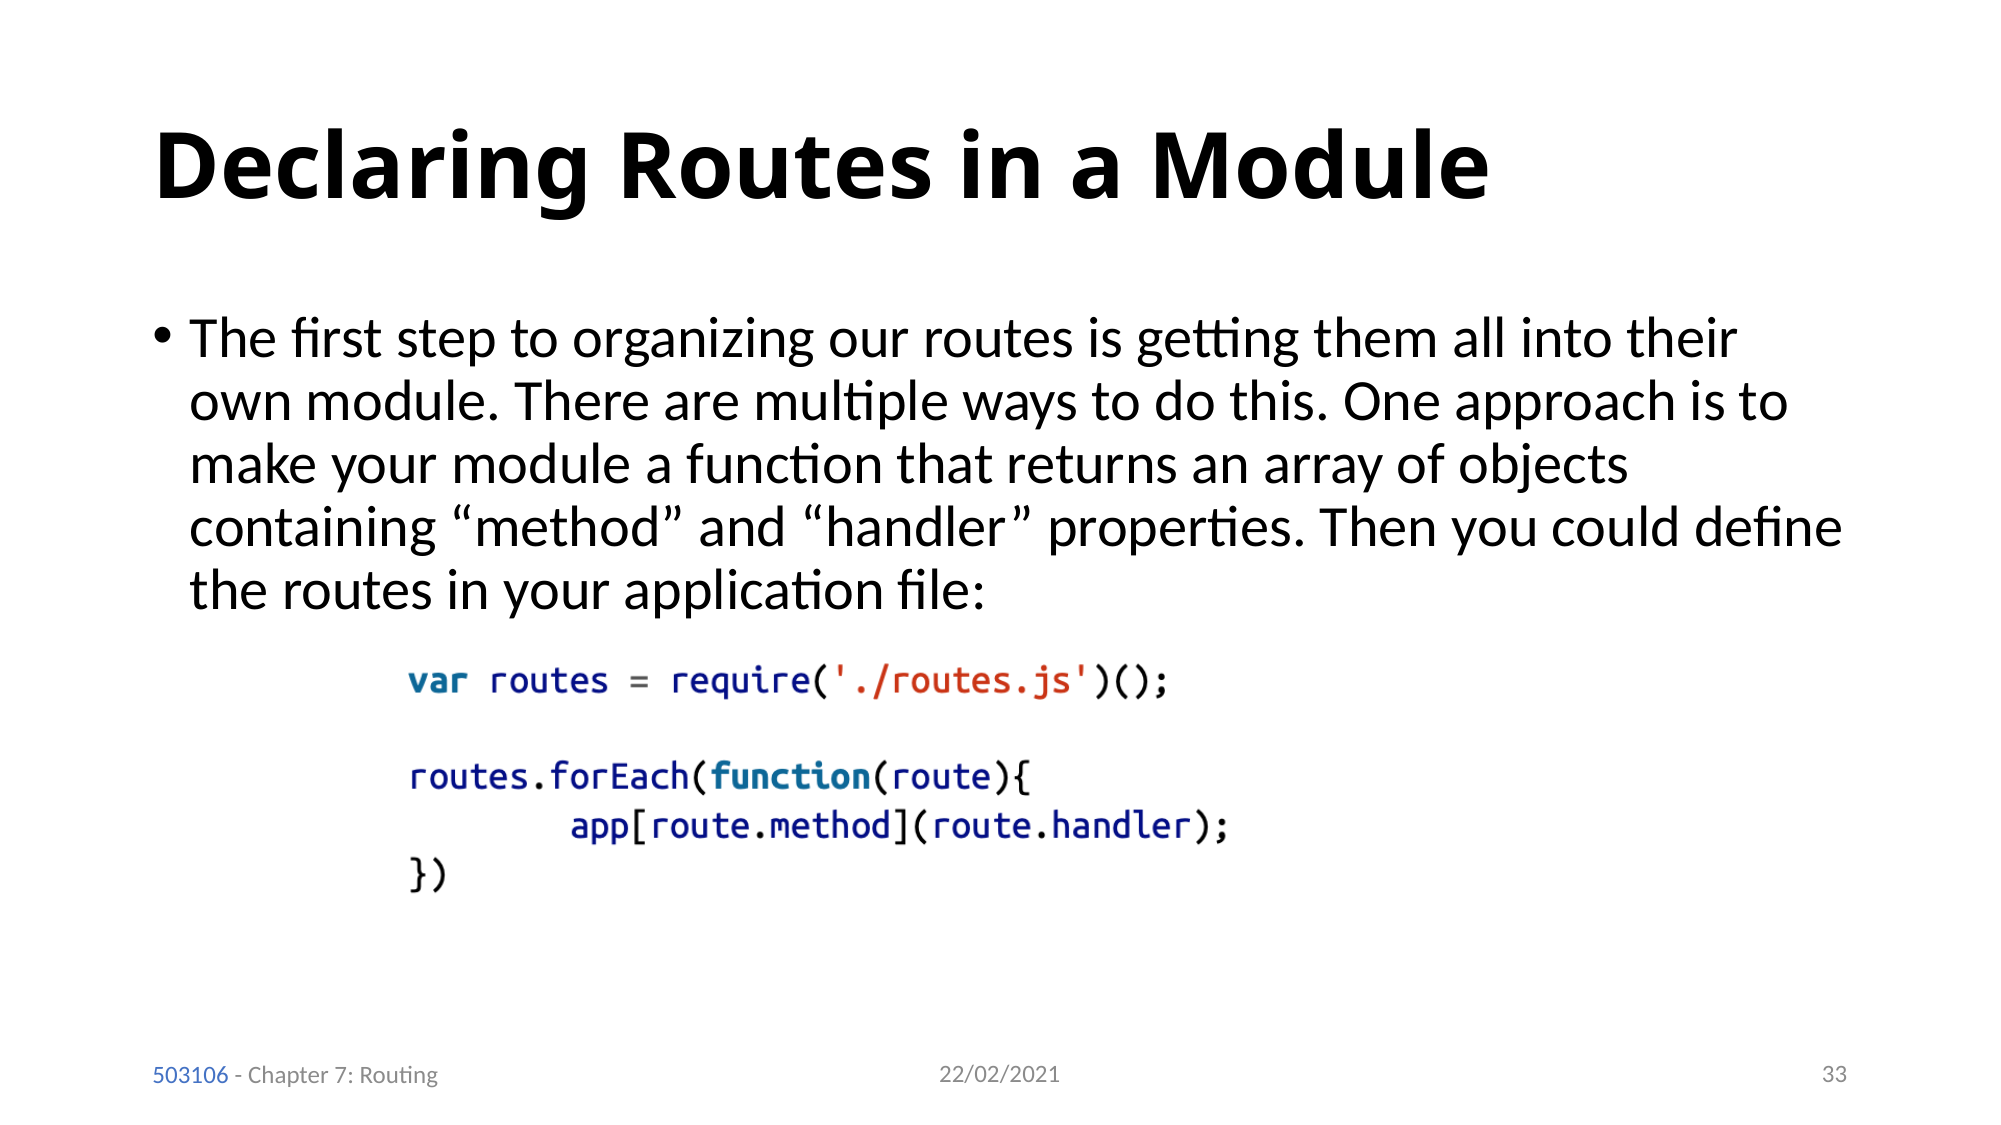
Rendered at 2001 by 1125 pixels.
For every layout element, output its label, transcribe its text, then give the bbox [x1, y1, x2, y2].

list The first step to organizing our routes is getting them all into their own module. There are multiple ways to do this. One approach is to make your module a function that returns an array of objects containing “method” and “handler” properties. Then you could define the routes in your application file: [137, 299, 1863, 1014]
picture [405, 656, 1239, 911]
slide_number 33 [1412, 1042, 1863, 1103]
footer 22/02/2021 [662, 1042, 1338, 1103]
title Declaring Routes in a Module [137, 59, 1863, 278]
